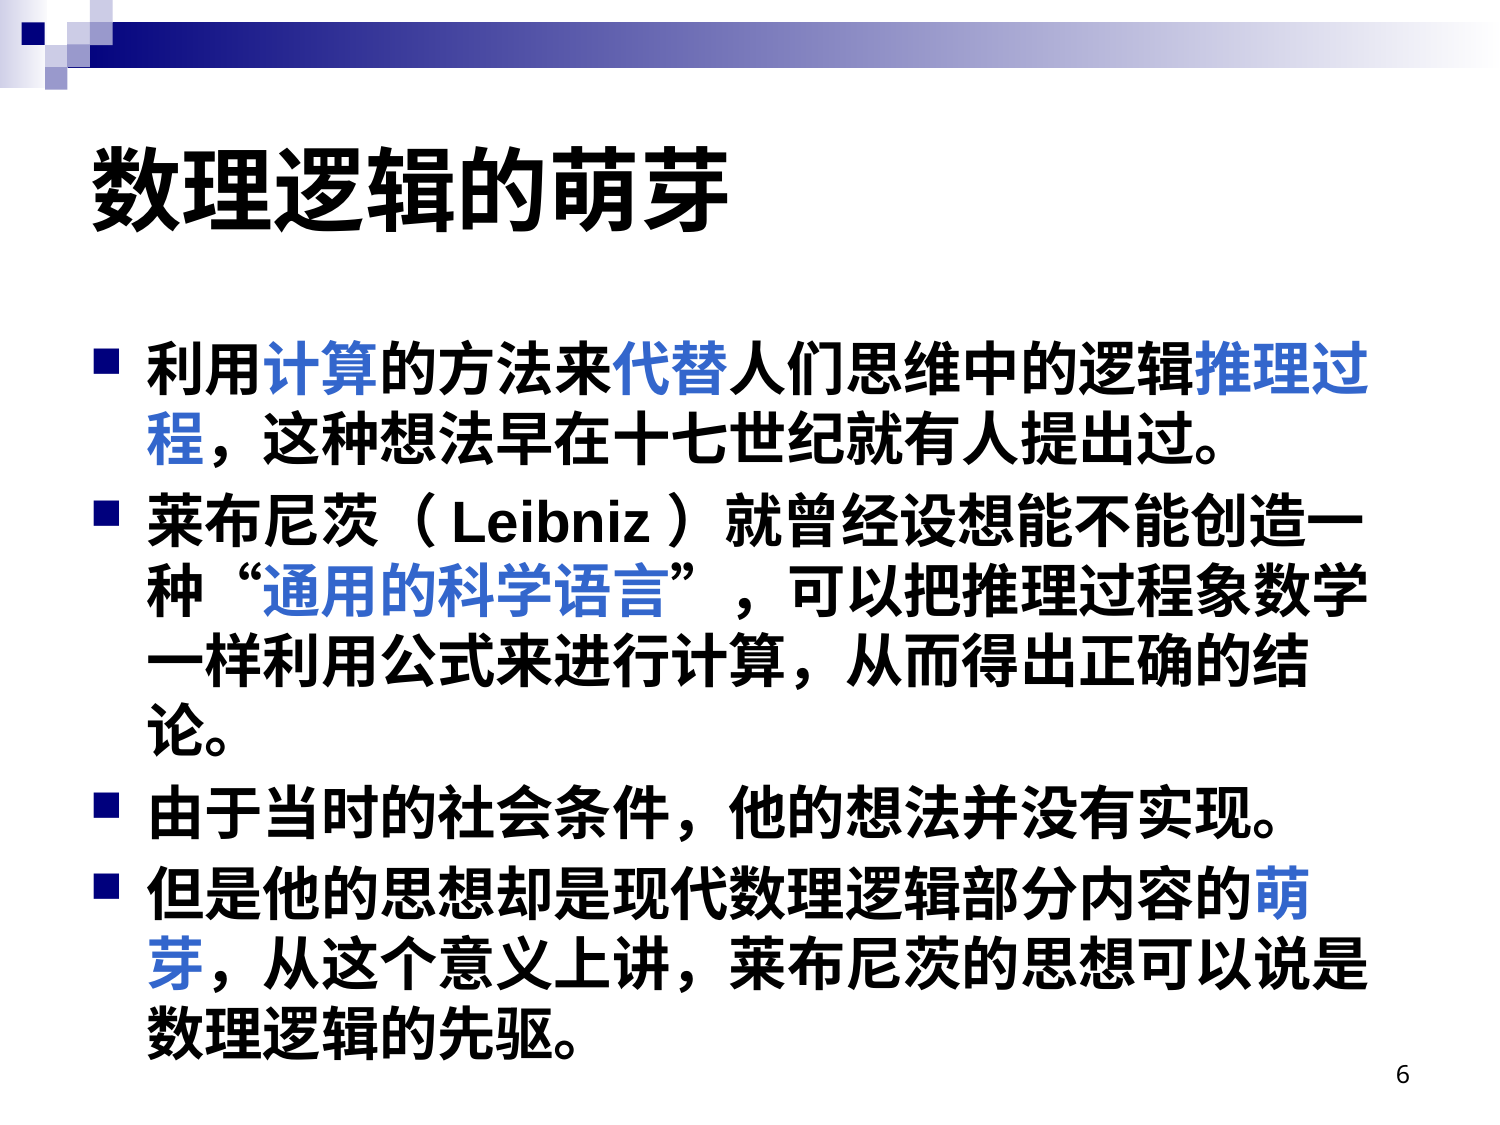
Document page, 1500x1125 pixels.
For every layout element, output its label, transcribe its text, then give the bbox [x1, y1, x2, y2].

slide_number 6 [1074, 1024, 1426, 1101]
title 数理逻辑的萌芽 [75, 75, 1425, 300]
list 利用计算的方法来代替人们思维中的逻辑推理过程，这种想法早在十七世纪就有人提出过。 莱布尼茨（Leibniz）就曾经设想能不能创造一种“通用的科学语言”，可以把推理过程象数学一样利用公式来进行计算，从而得出正确的结论。 由于当时的社会条件，他的想法并没有实现。 但是他的思想却是现代数理逻辑部分内容的萌芽，从这个意义上讲，莱布尼茨的思想可以说是数理逻辑的先驱。 [75, 324, 1425, 963]
